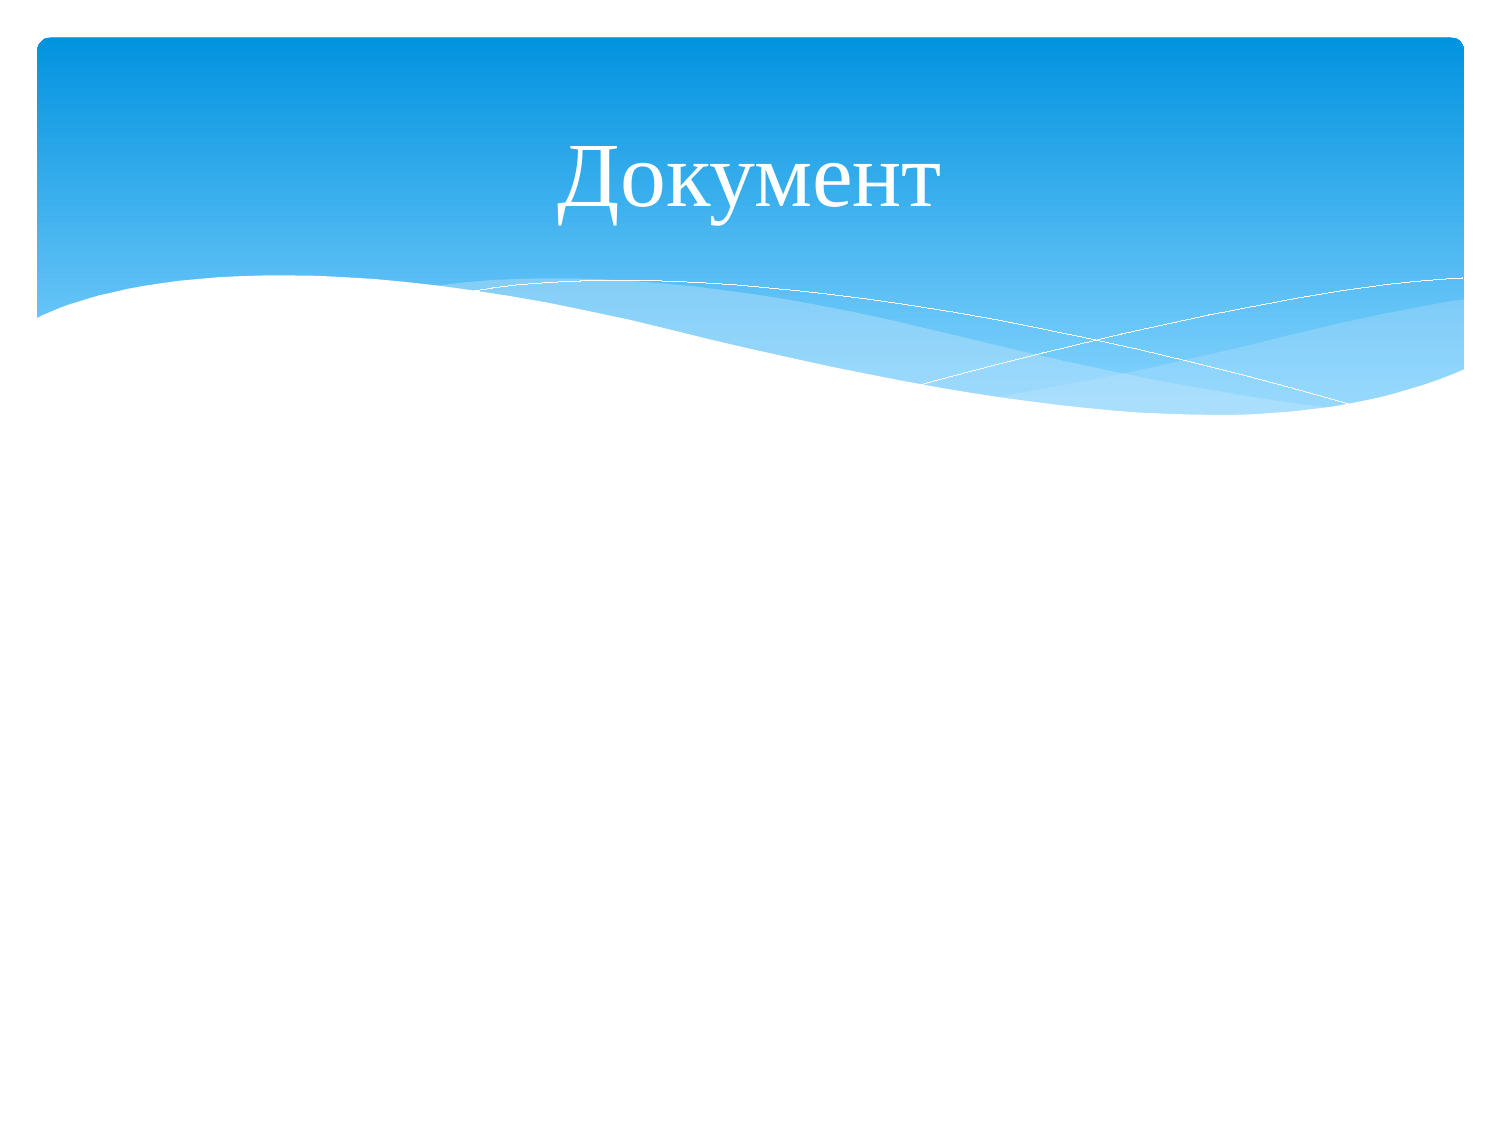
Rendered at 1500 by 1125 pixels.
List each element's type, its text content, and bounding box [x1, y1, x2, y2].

title Документ [75, 78, 1425, 261]
